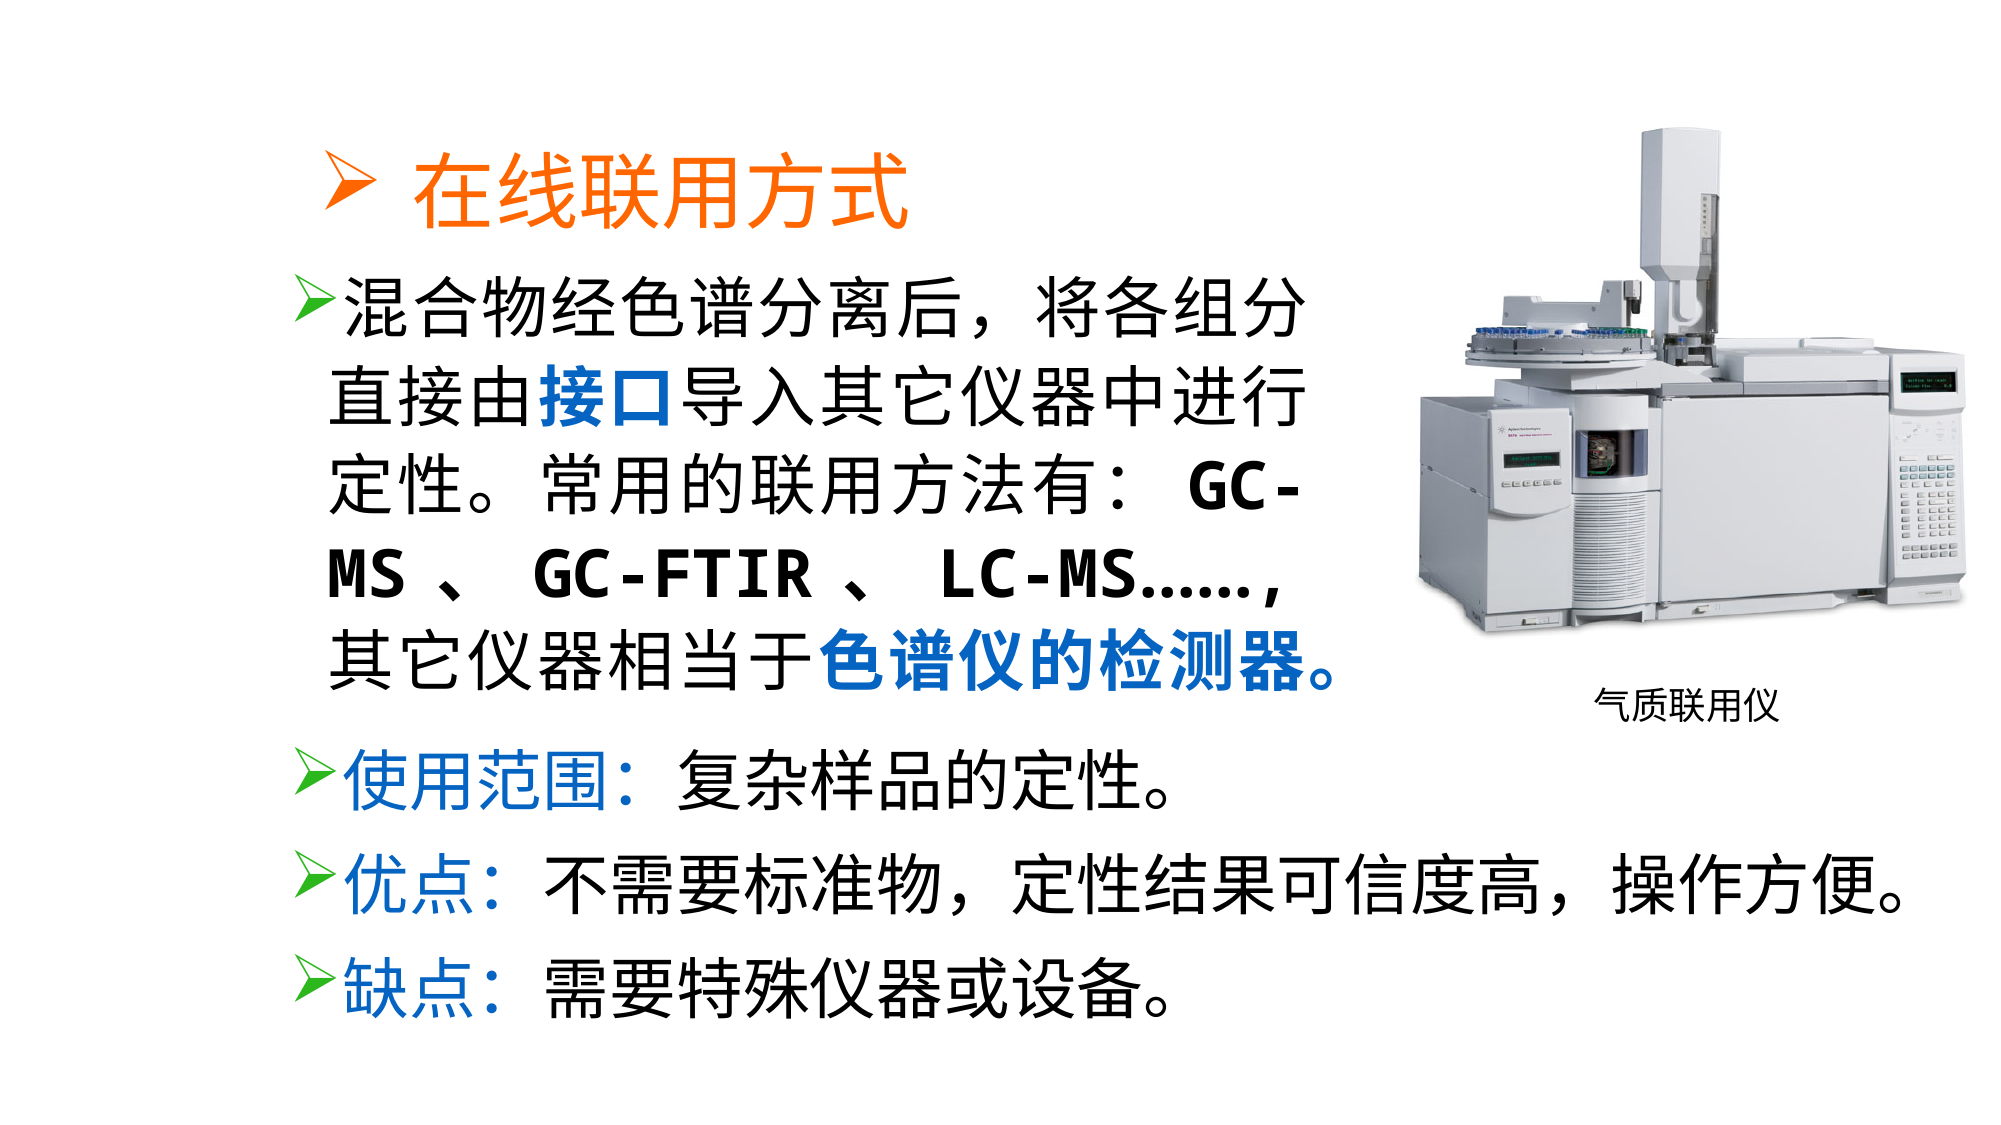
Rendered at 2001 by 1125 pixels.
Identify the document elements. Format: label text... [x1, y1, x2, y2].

text_box 使用范围：复杂样品的定性。 优点：不需要标准物，定性结果可信度高，操作方便。 缺点：需要特殊仪器或设备。 [274, 707, 1916, 1035]
text_box 气质联用仪 [1579, 674, 1872, 735]
title 在线联用方式 [303, 101, 1705, 290]
list 混合物经色谱分离后，将各组分直接由接口导入其它仪器中进行定性。常用的联用方法有：GC-MS、GC-FTIR、LC-MS……,其它仪器相当于色谱仪的检测器。 [274, 250, 1324, 707]
picture [1384, 121, 2000, 657]
